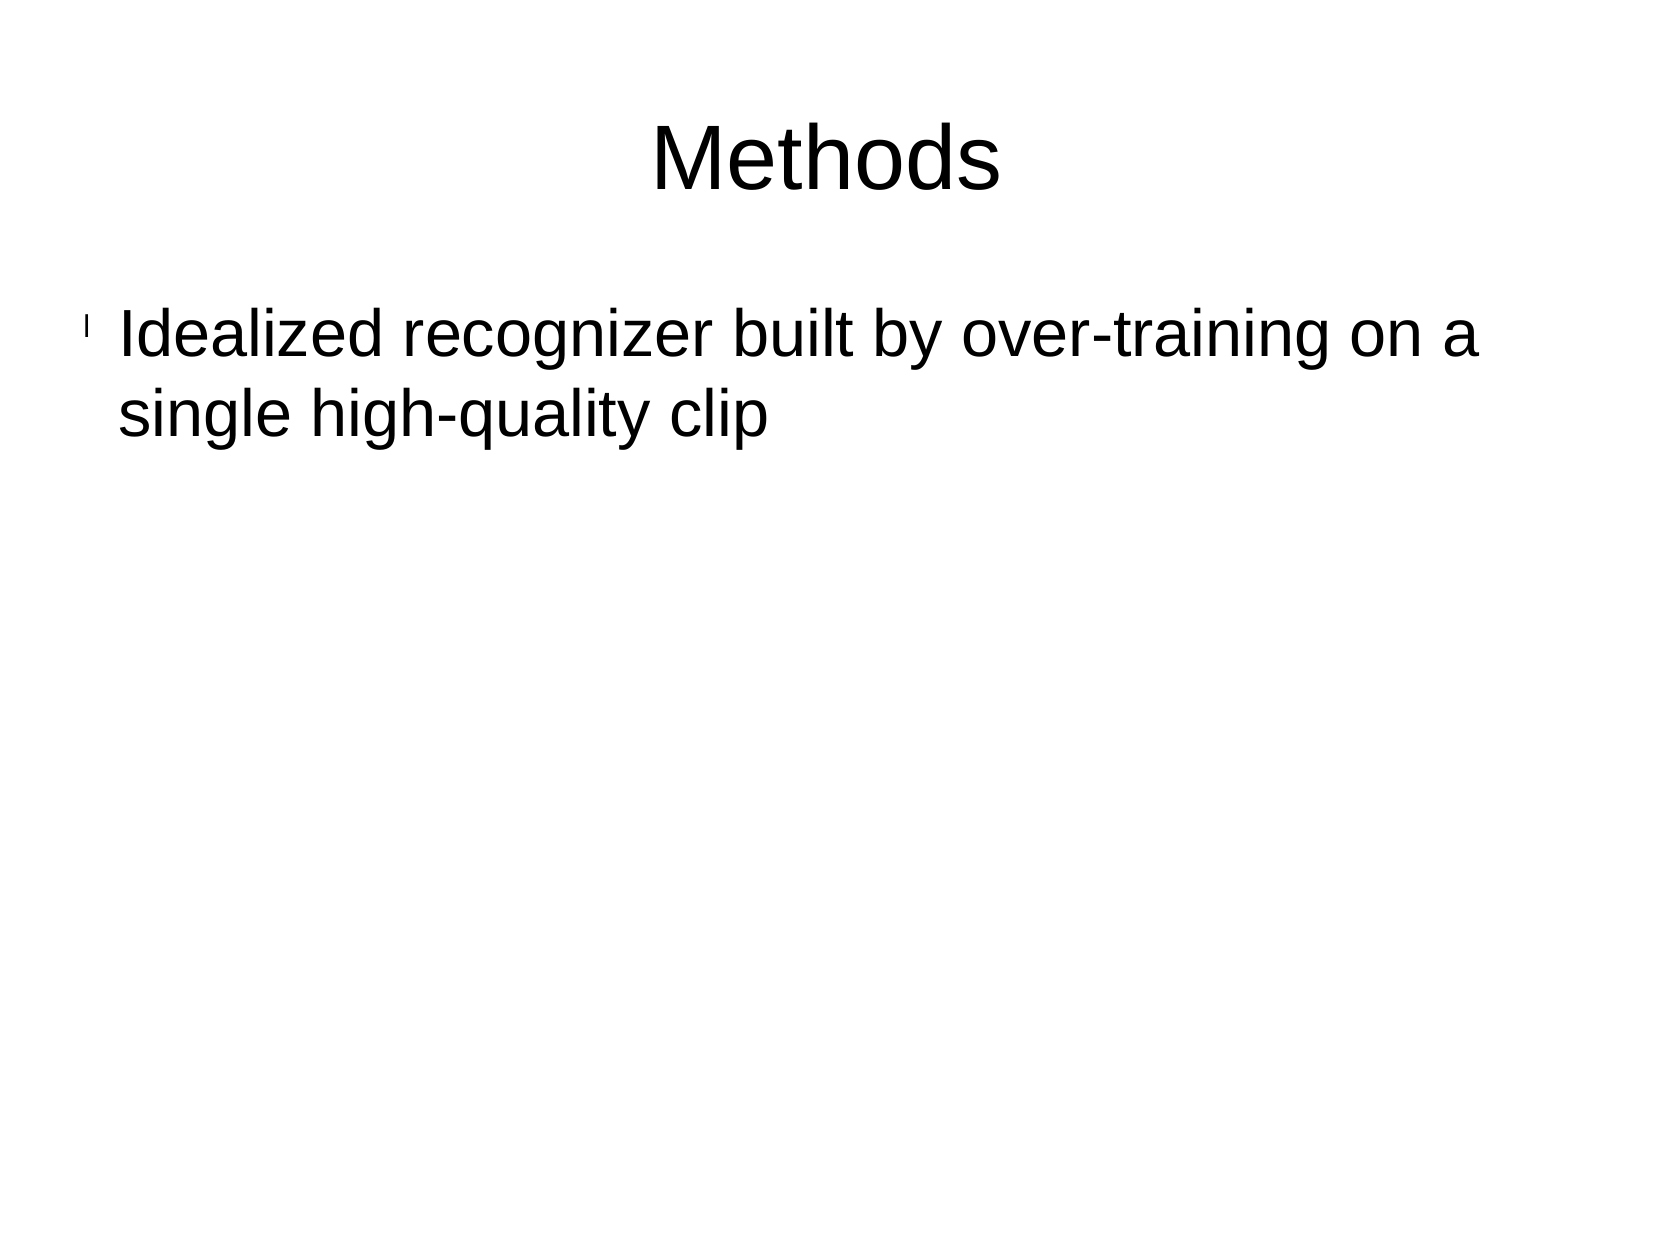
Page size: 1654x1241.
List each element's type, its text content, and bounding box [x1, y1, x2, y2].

text_box Methods [82, 49, 1571, 257]
text_box Idealized recognizer built by over-training on a single high-quality clip [82, 290, 1571, 1010]
